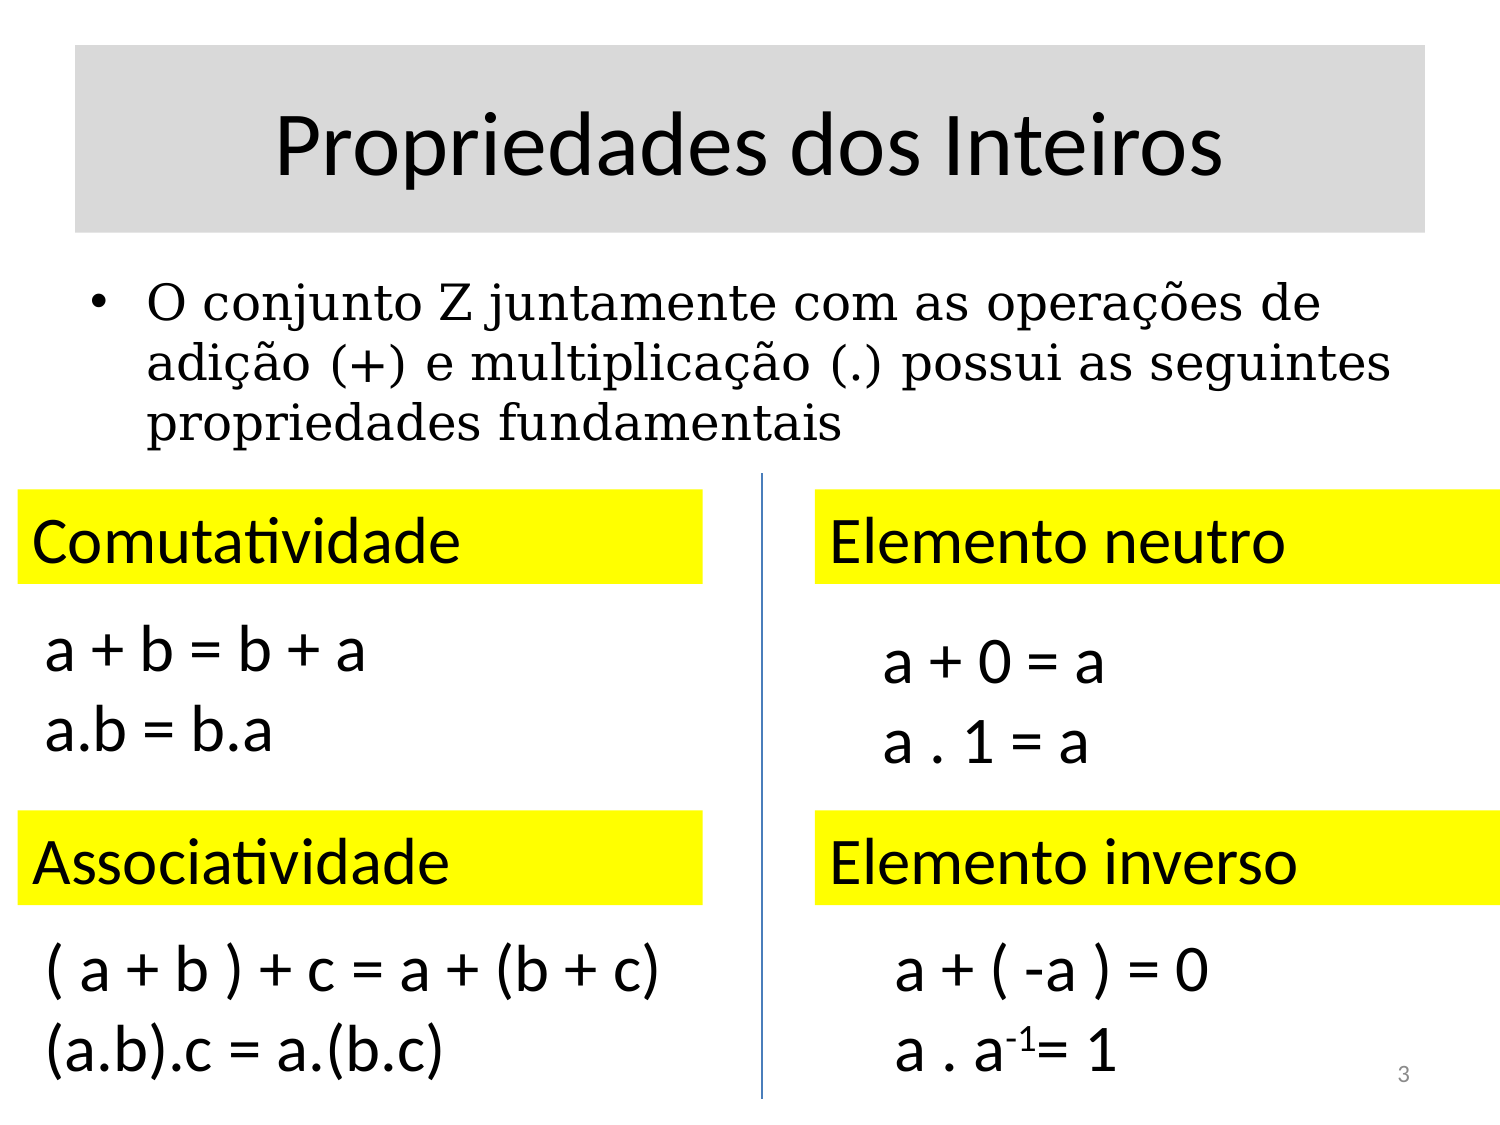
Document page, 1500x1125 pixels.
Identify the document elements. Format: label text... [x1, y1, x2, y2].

text_box Elemento inverso [814, 810, 1500, 906]
text_box ( a + b ) + c = a + (b + c) (a.b).c = a.(b.c) [29, 917, 727, 1092]
list O conjunto Z juntamente com as operações de adição (+) e multiplicação (.) possui as seguintes propriedades fundamentais [75, 262, 1447, 1125]
text_box a + ( -a ) = 0 a . a-1= 1 [879, 917, 1500, 1092]
slide_number 3 [1074, 1042, 1425, 1103]
text_box Associatividade [17, 810, 703, 906]
text_box a + b = b + a a.b = b.a [29, 597, 621, 773]
text_box Elemento neutro [814, 489, 1500, 584]
title Propriedades dos Inteiros [75, 45, 1425, 233]
text_box a + 0 = a a . 1 = a [868, 609, 1500, 785]
text_box Comutatividade [17, 489, 703, 584]
